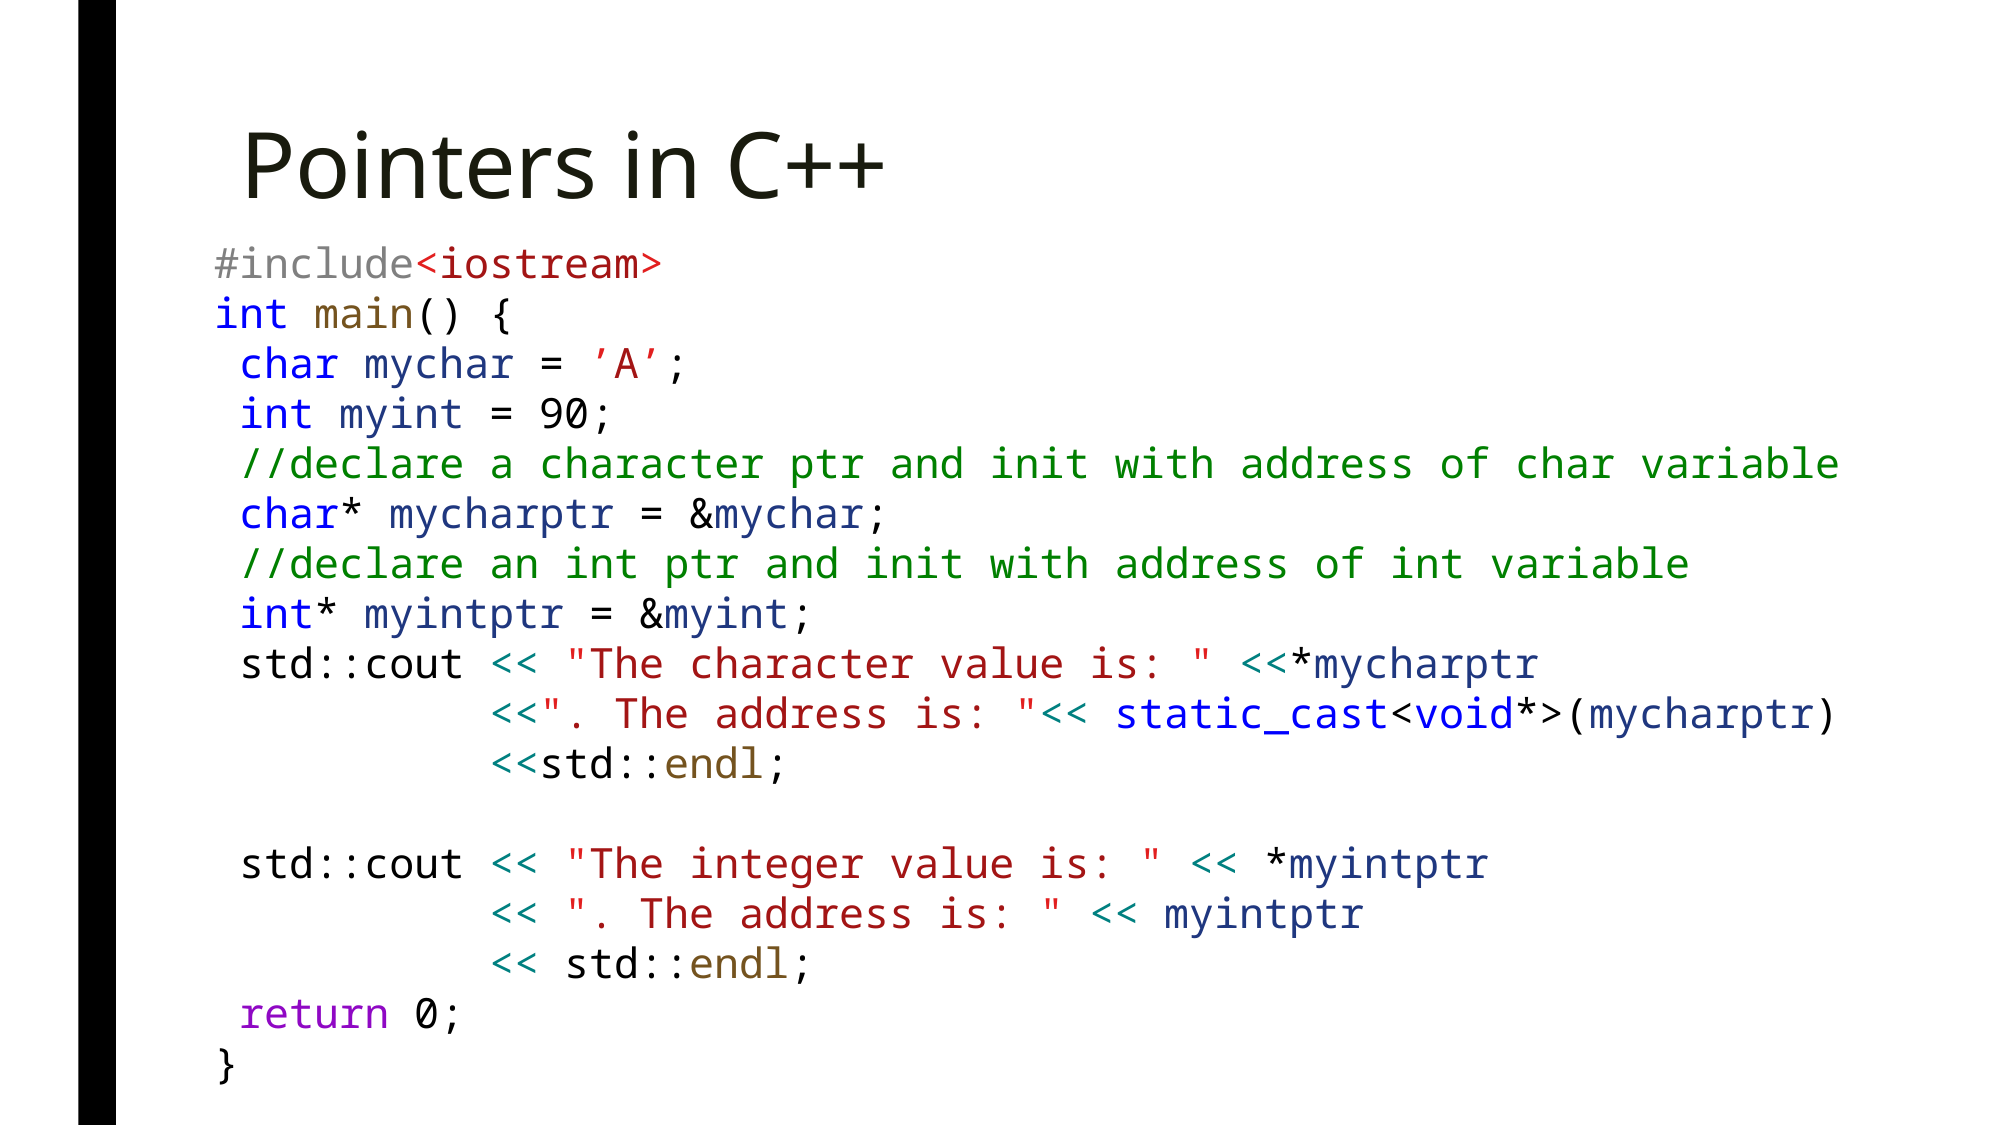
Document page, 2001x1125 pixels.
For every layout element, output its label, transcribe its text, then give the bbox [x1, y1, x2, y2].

text_box #include<iostream> int main() { char mychar = ’A’; int myint = 90; //declare a character ptr and init with address of char variable char* mycharptr = &mychar; //declare an int ptr and init with address of int variable int* myintptr = &myint; std::cout << "The character value is: " <<*mycharptr <<". The address is: "<< static_cast<void*>(mycharptr) <<std::endl; std::cout << "The integer value is: " << *myintptr << ". The address is: " << myintptr << std::endl; return 0; } [199, 229, 1880, 1095]
title Pointers in C++ [225, 112, 1800, 229]
